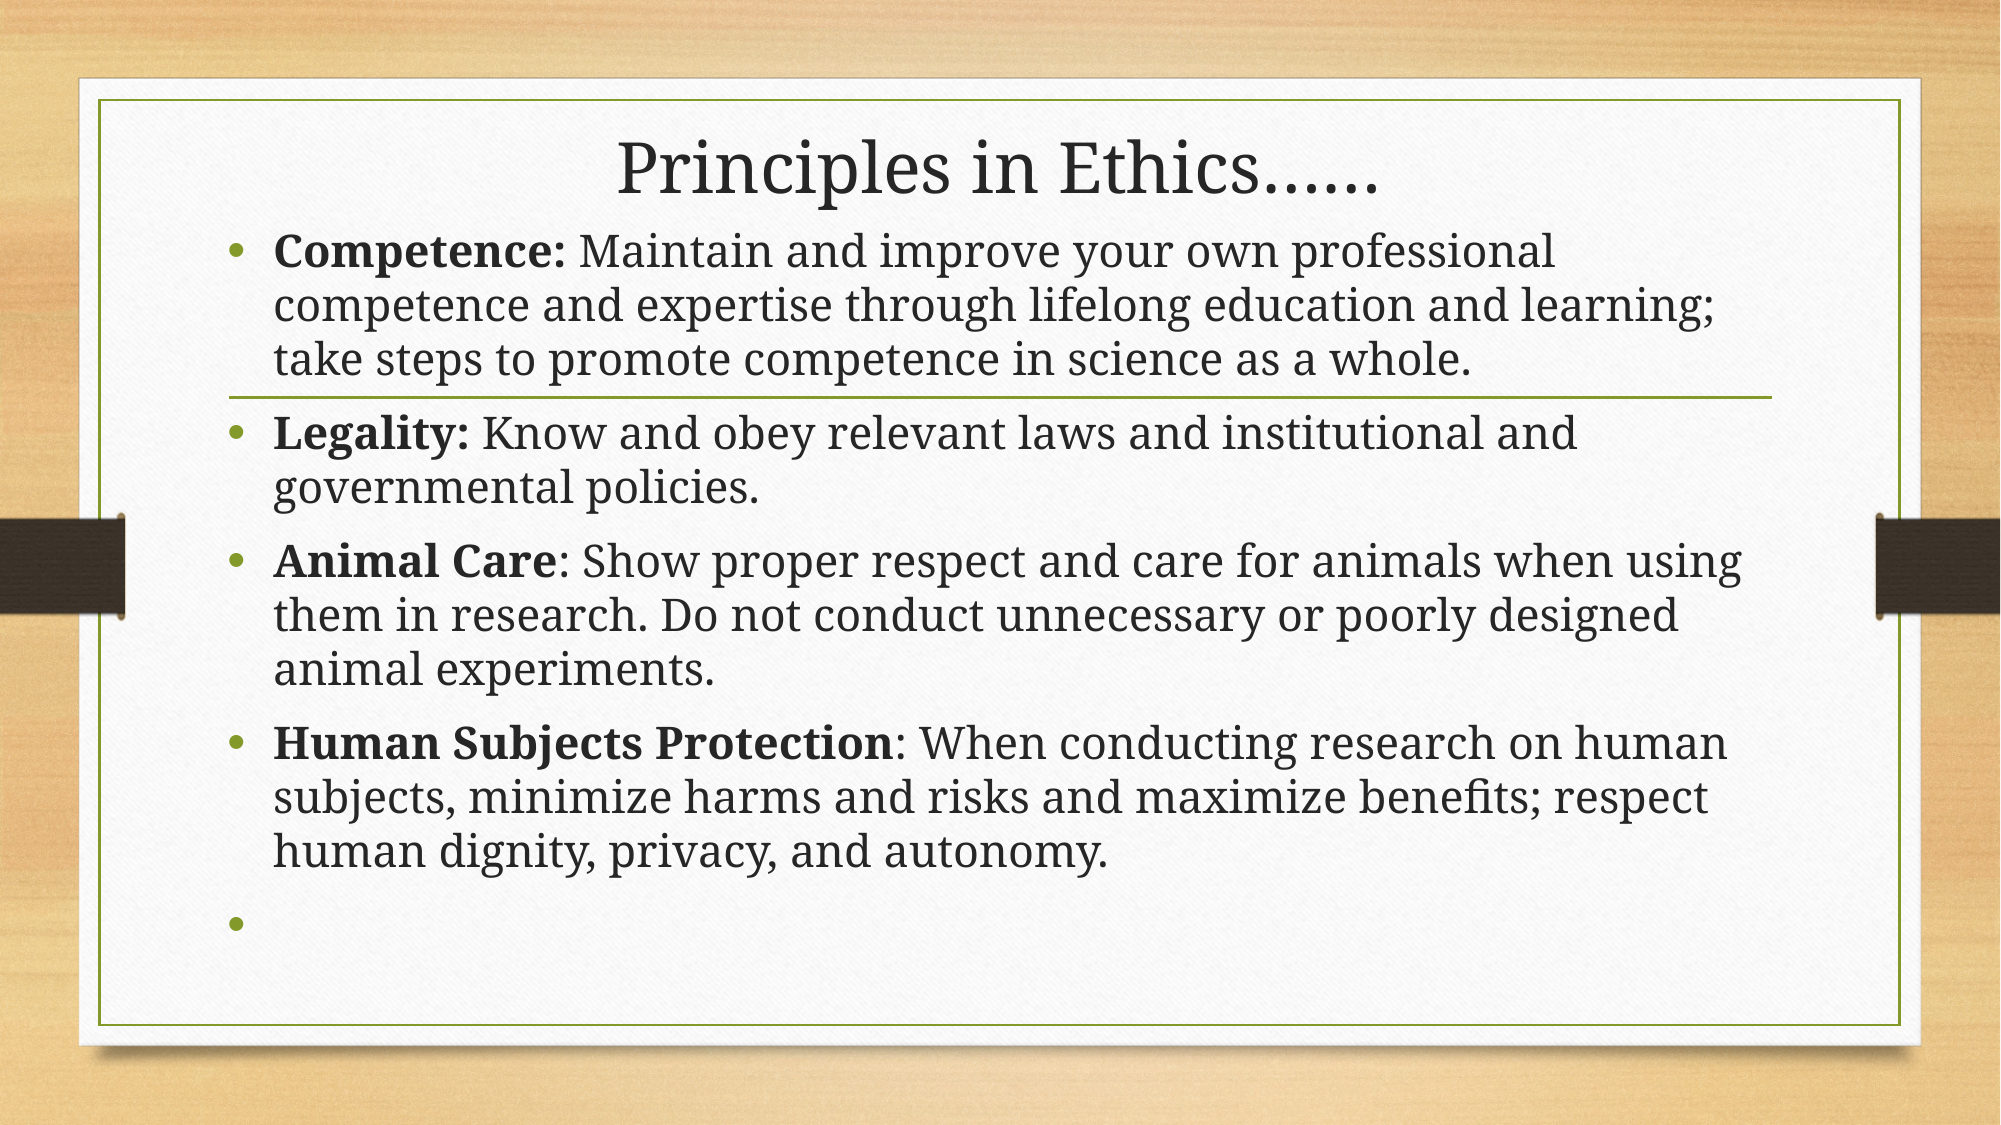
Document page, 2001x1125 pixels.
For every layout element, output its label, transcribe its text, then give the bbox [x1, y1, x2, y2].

list Competence: Maintain and improve your own professional competence and expertise through lifelong education and learning; take steps to promote competence in science as a whole. Legality: Know and obey relevant laws and institutional and governmental policies. Animal Care: Show proper respect and care for animals when using them in research. Do not conduct unnecessary or poorly designed animal experiments. Human Subjects Protection: When conducting research on human subjects, minimize harms and risks and maximize benefits; respect human dignity, privacy, and autonomy. [212, 214, 1788, 964]
title Principles in Ethics…… [212, 114, 1788, 214]
picture [0, 0, 2001, 1125]
